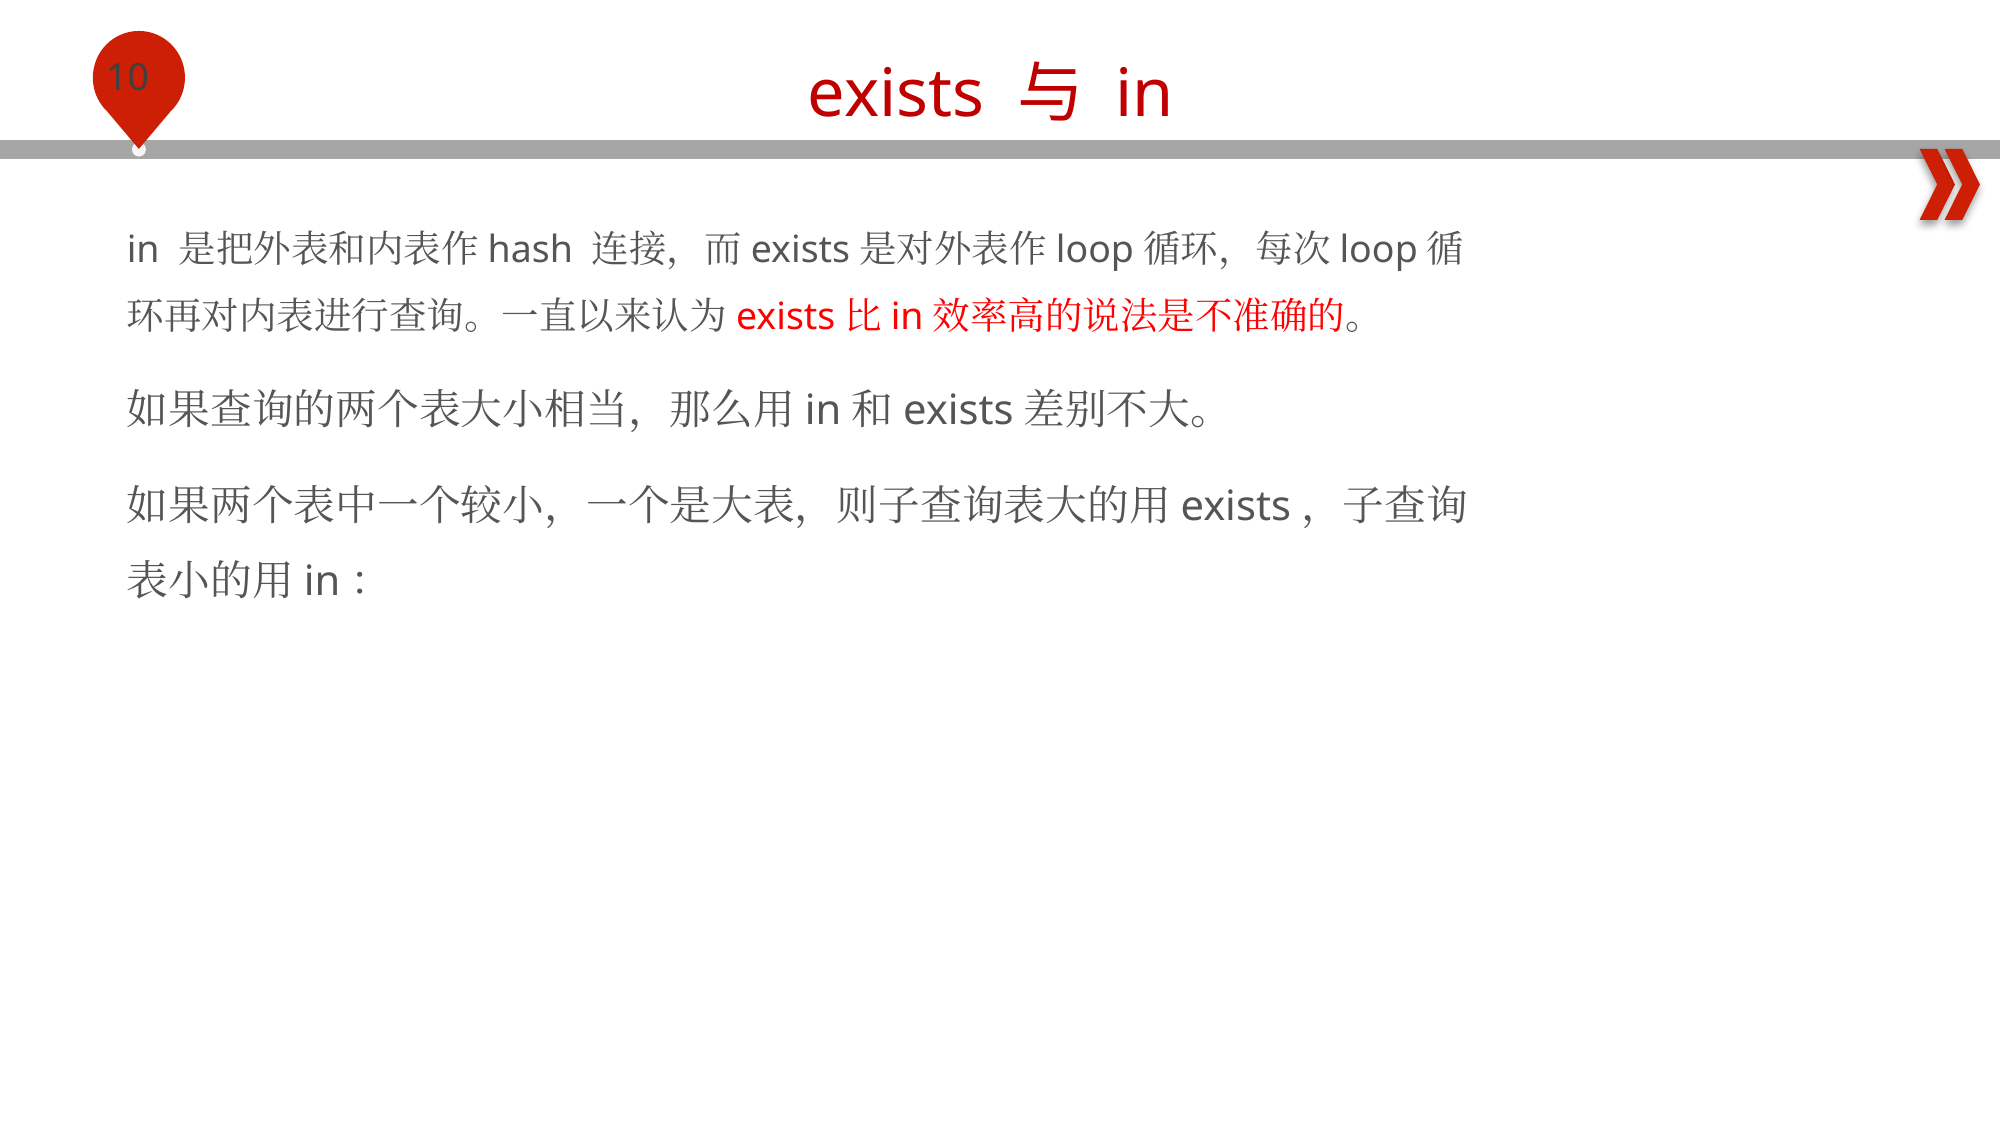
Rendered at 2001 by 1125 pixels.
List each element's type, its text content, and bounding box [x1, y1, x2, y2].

text_box in 是把外表和内表作hash 连接，而exists是对外表作loop循环，每次loop循环再对内表进行查询。一直以来认为exists比in效率高的说法是不准确的。 如果查询的两个表大小相当，那么用in和exists差别不大。 如果两个表中一个较小，一个是大表，则子查询表大的用exists，子查询表小的用in： [112, 194, 1488, 981]
text_box exists 与 in [90, 42, 1892, 132]
